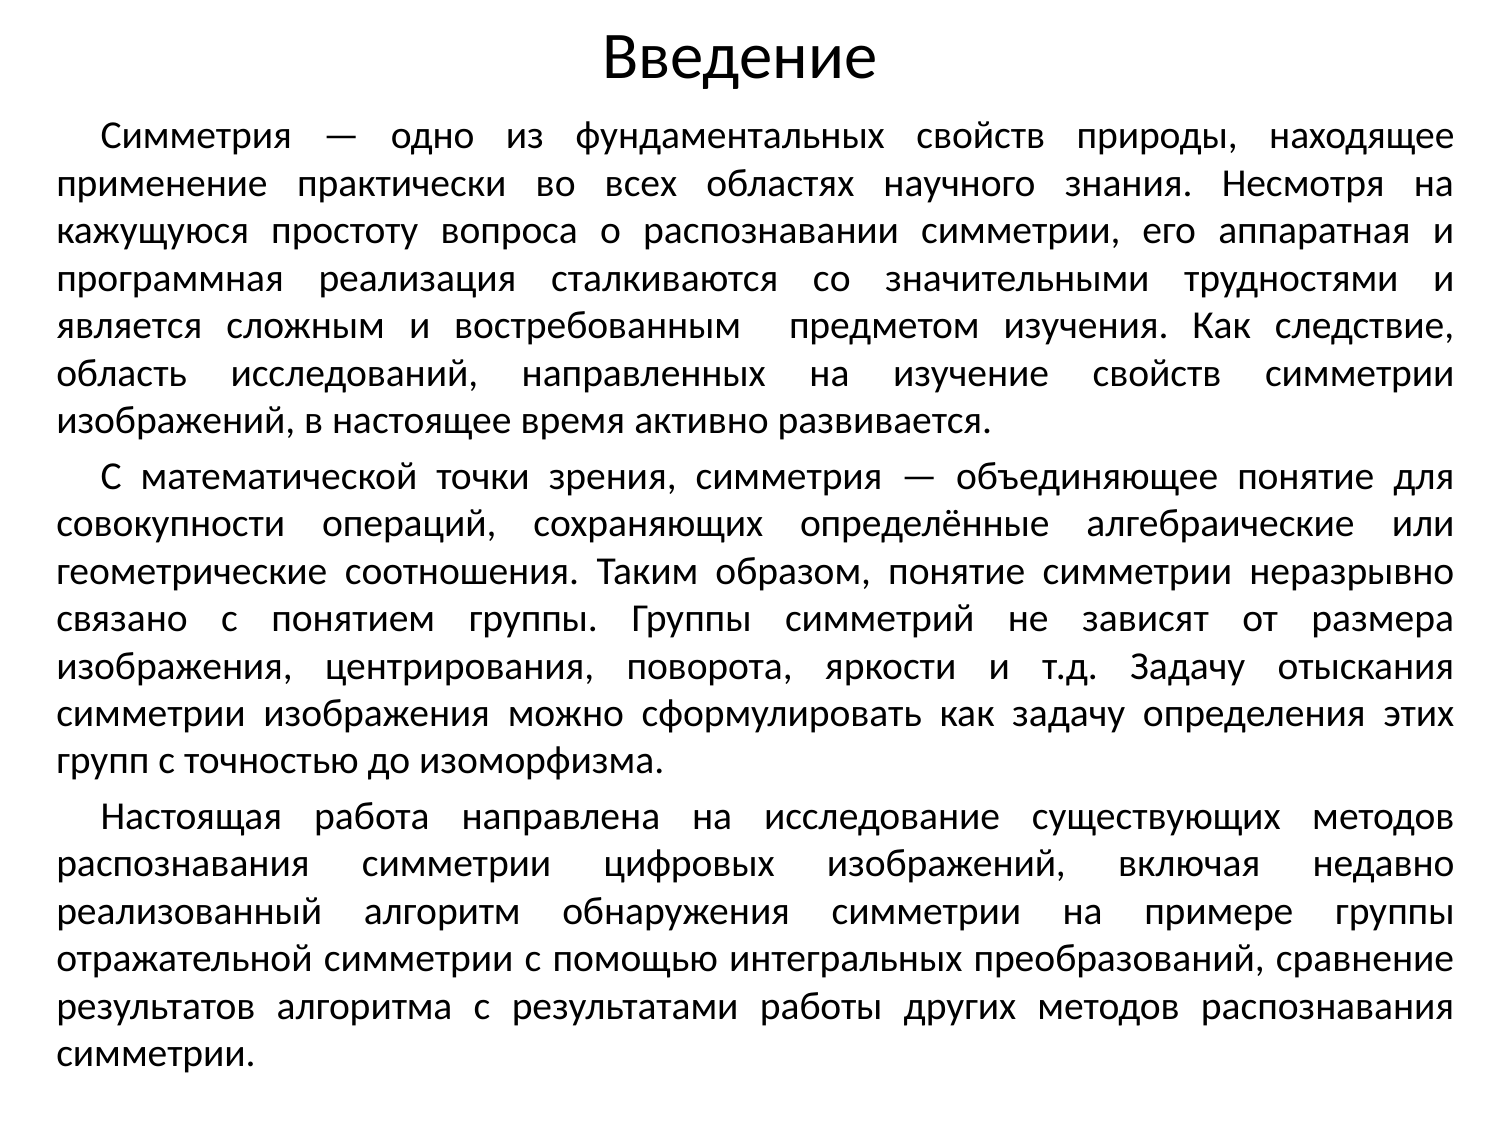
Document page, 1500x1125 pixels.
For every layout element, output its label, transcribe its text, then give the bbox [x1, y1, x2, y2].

list Симметрия — одно из фундаментальных свойств природы, находящее применение практически во всех областях научного знания. Несмотря на кажущуюся простоту вопроса о распознавании симметрии, его аппаратная и программная реализация сталкиваются со значительными трудностями и является сложным и востребованным предметом изучения. Как следствие, область исследований, направленных на изучение свойств симметрии изображений, в настоящее время активно развивается. С математической точки зрения, симметрия — объединяющее понятие для совокупности операций, сохраняющих определённые алгебраические или геометрические соотношения. Таким образом, понятие симметрии неразрывно связано с понятием группы. Группы симметрий не зависят от размера изображения, центрирования, поворота, яркости и т.д. Задачу отыскания симметрии изображения можно сформулировать как задачу определения этих групп с точностью до изоморфизма. Настоящая работа направлена на исследование существующих методов распознавания симметрии цифровых изображений, включая недавно реализованный алгоритм обнаружения симметрии на примере группы отражательной симметрии с помощью интегральных преобразований, сравнение результатов алгоритма с результатами работы других методов распознавания симметрии. [41, 101, 1471, 1071]
title Введение [64, 0, 1415, 101]
